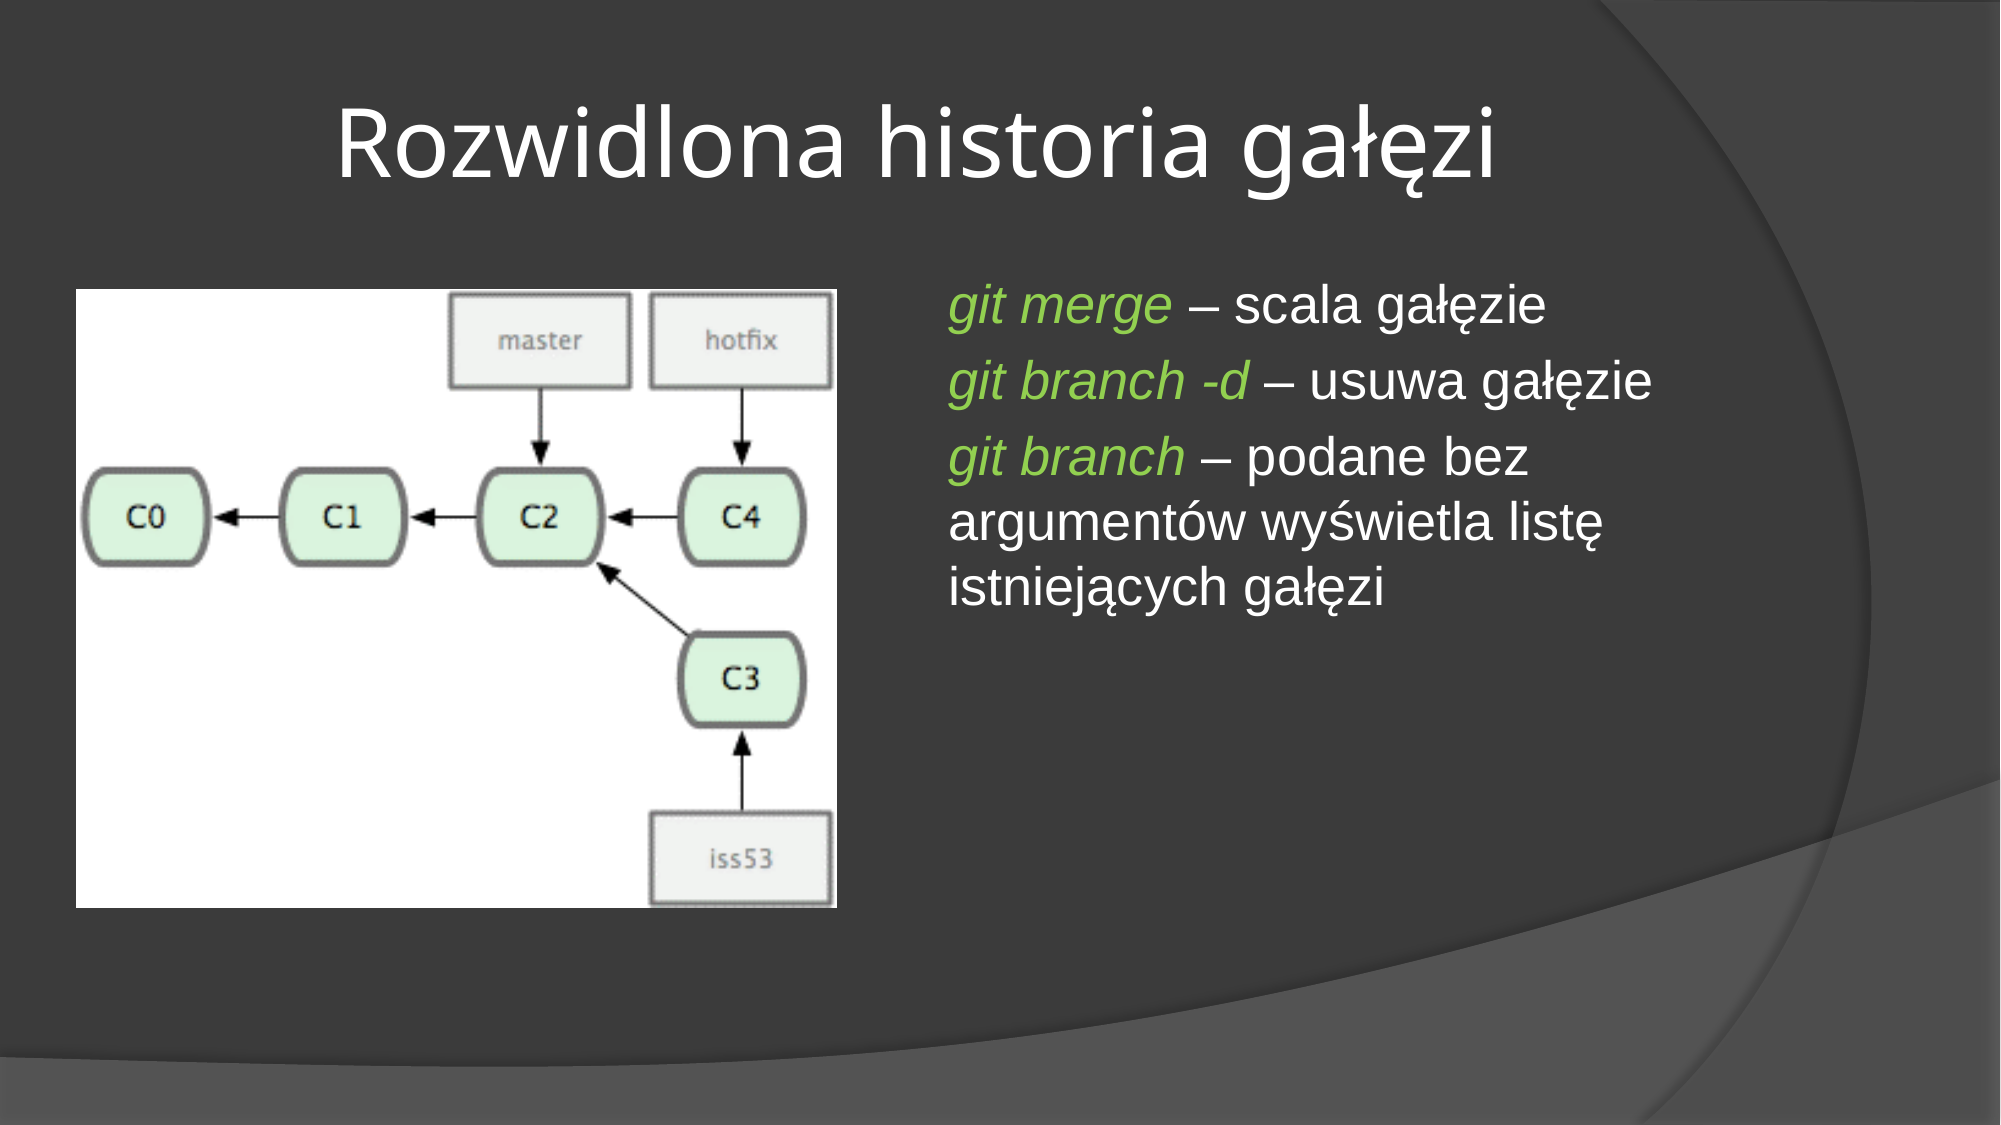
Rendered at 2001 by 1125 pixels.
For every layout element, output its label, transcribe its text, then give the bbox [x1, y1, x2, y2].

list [76, 288, 837, 908]
title Rozwidlona historia gałęzi [99, 45, 1734, 233]
list git merge – scala gałęzie git branch -d – usuwa gałęzie git branch – podane bez argumentów wyświetla listę istniejących gałęzi [933, 262, 1734, 1005]
